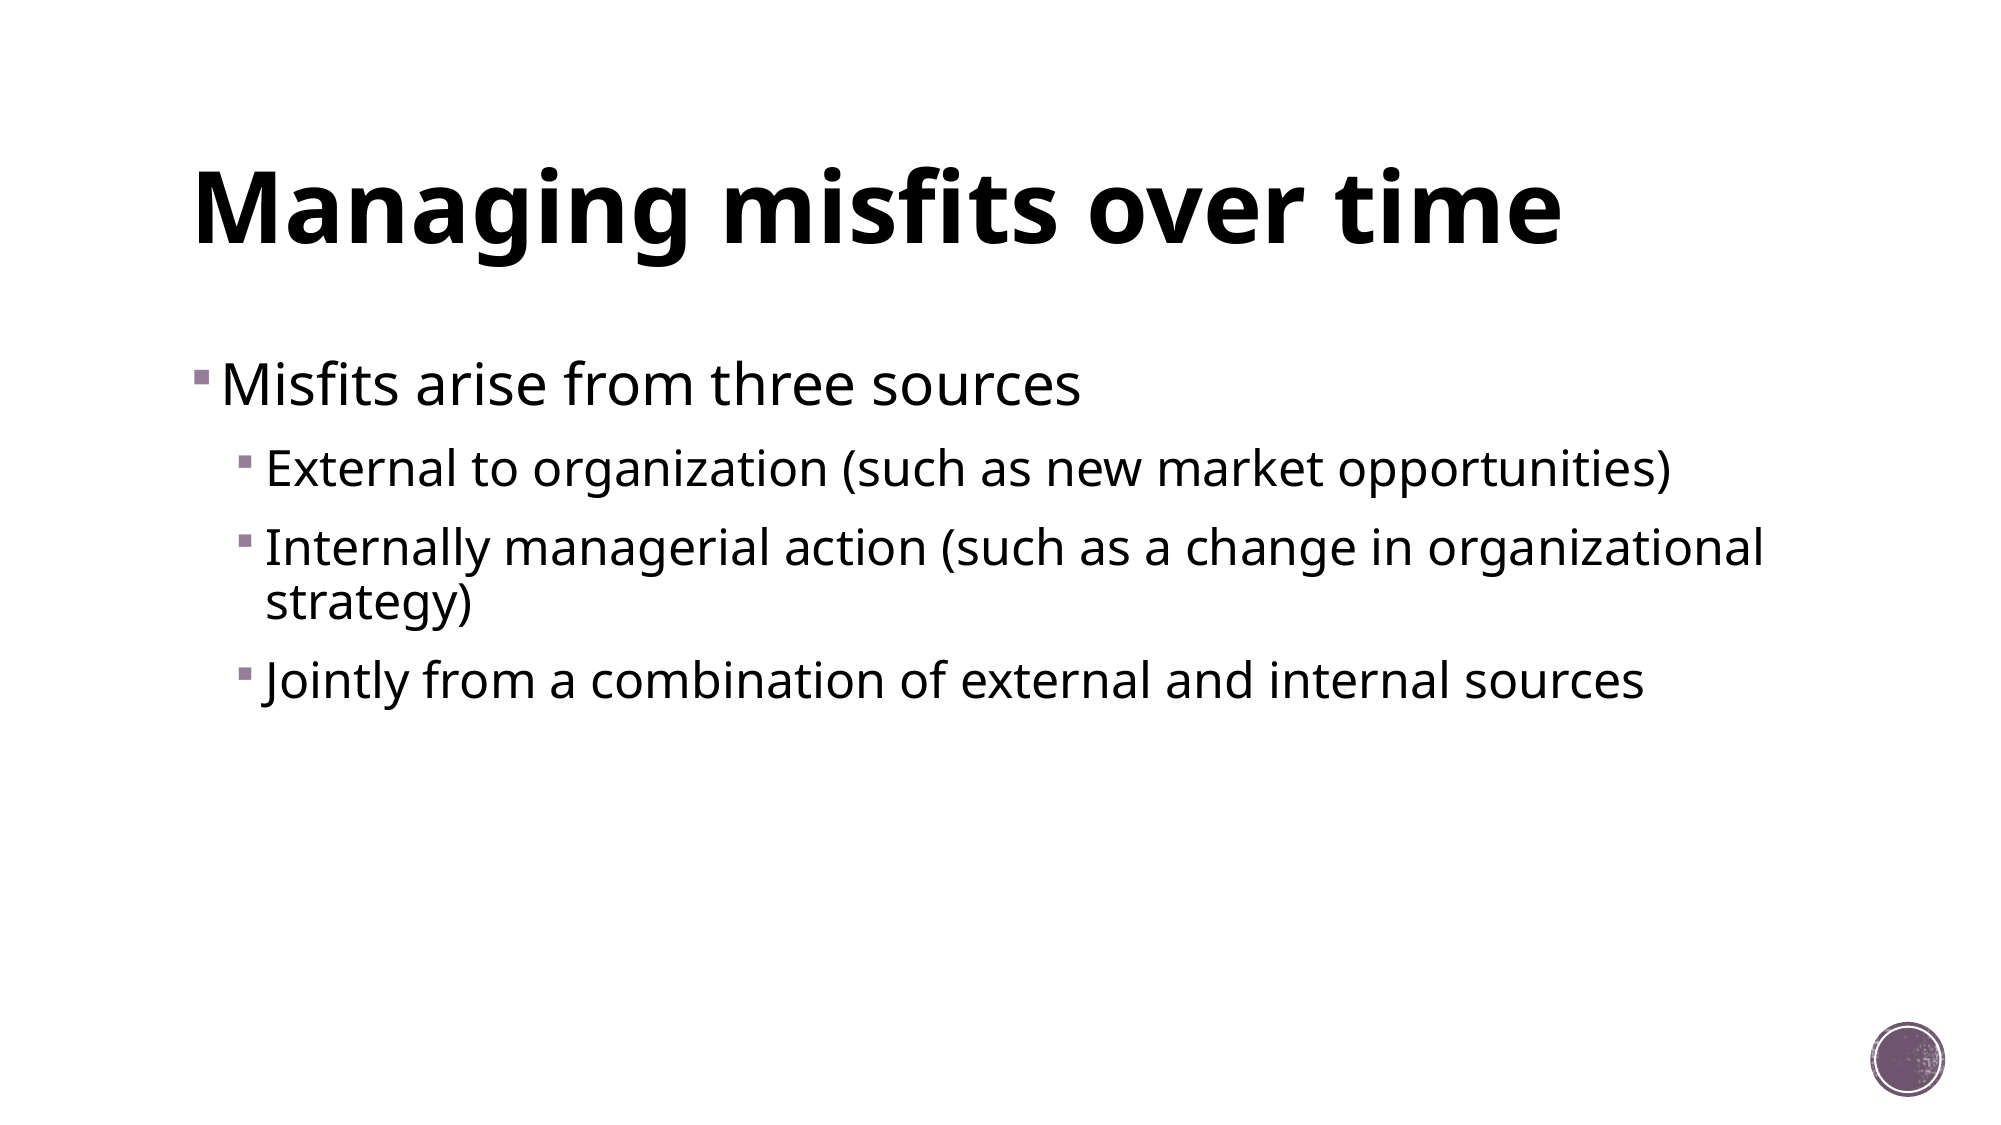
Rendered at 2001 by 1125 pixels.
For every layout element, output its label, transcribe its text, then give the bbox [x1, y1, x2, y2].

list Misfits arise from three sources External to organization (such as new market opportunities) Internally managerial action (such as a change in organizational strategy) Jointly from a combination of external and internal sources [175, 348, 1826, 1013]
title Managing misfits over time [175, 79, 1826, 344]
